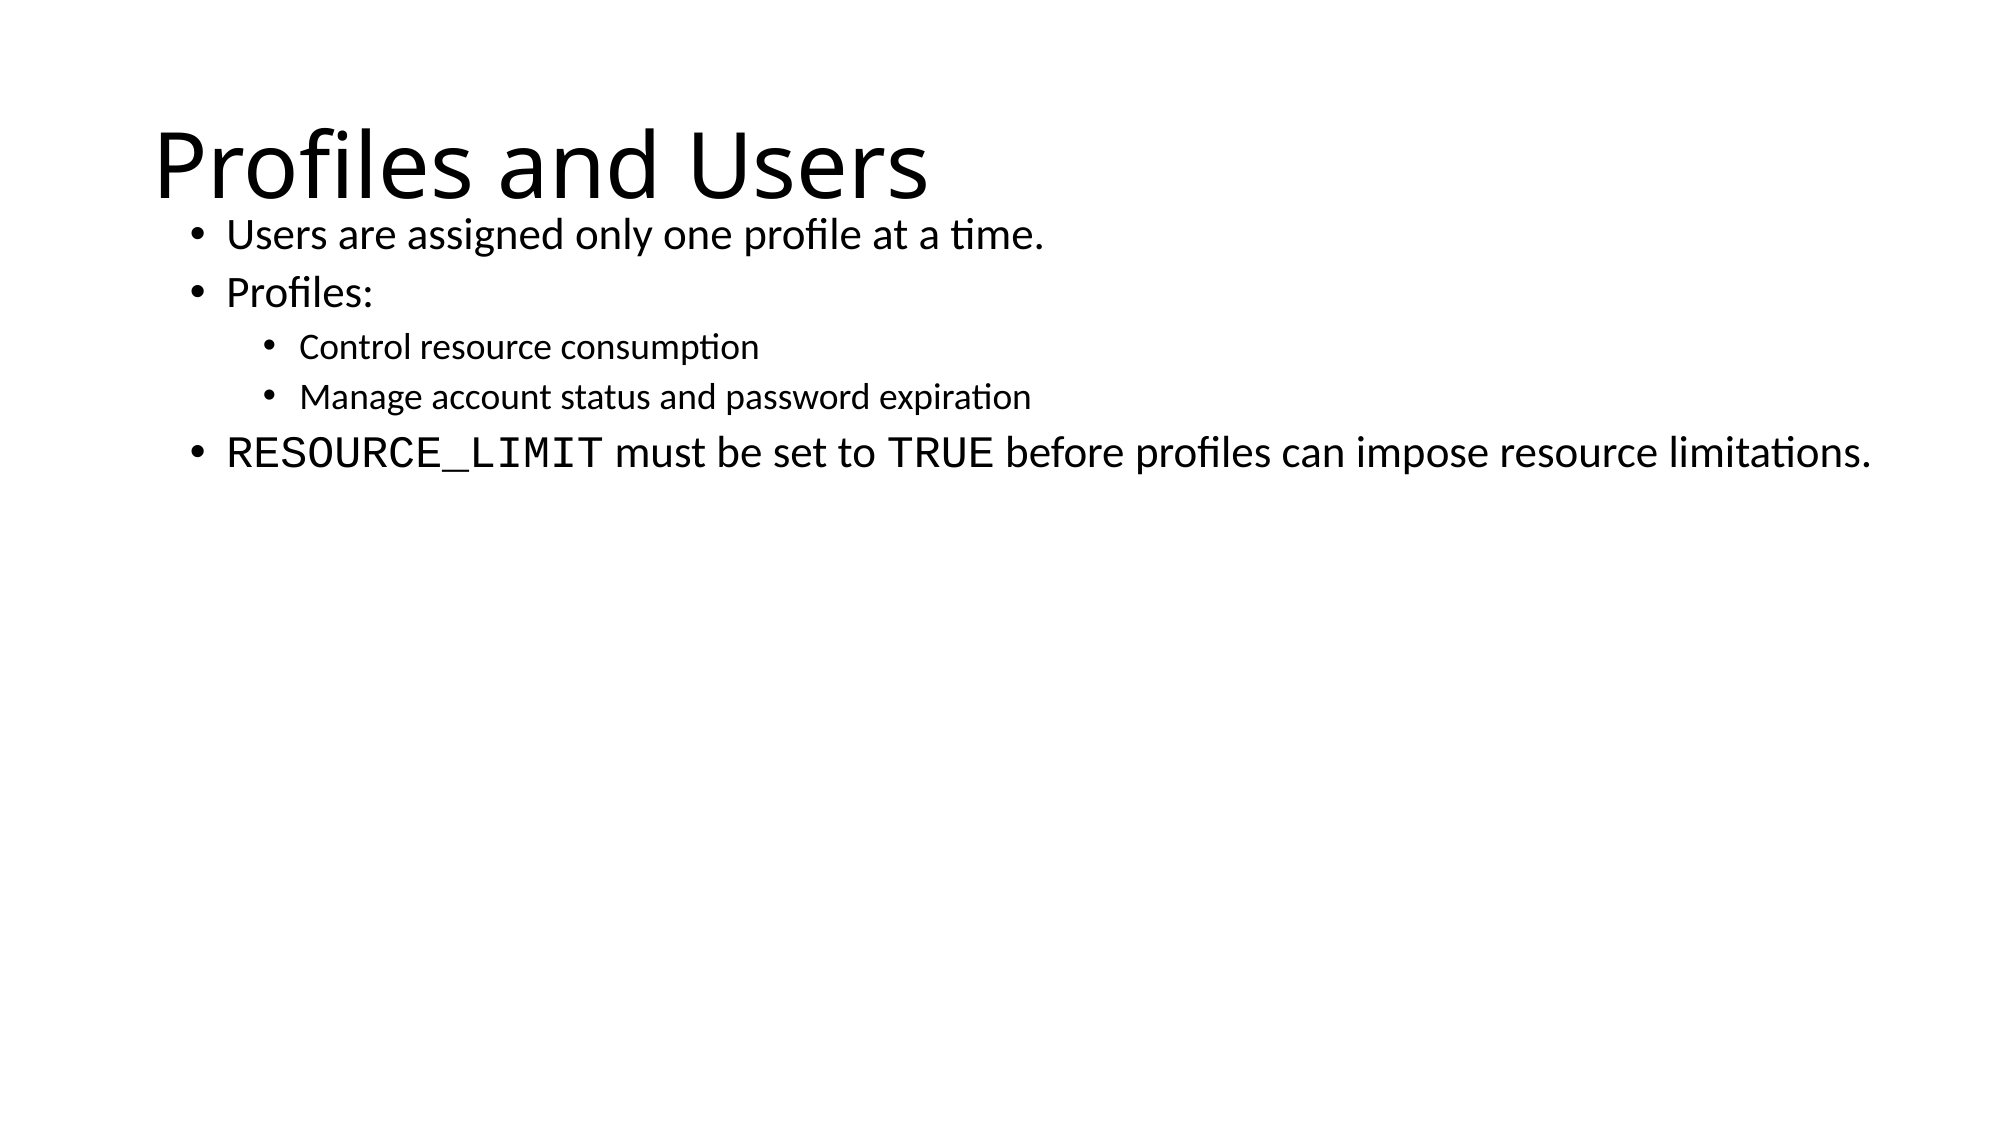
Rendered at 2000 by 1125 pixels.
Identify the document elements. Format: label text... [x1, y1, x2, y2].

title Profiles and Users [137, 59, 1862, 203]
list Users are assigned only one profile at a time. Profiles: Control resource consumption Manage account status and password expiration RESOURCE_LIMIT must be set to TRUE before profiles can impose resource limitations. [102, 203, 1898, 527]
